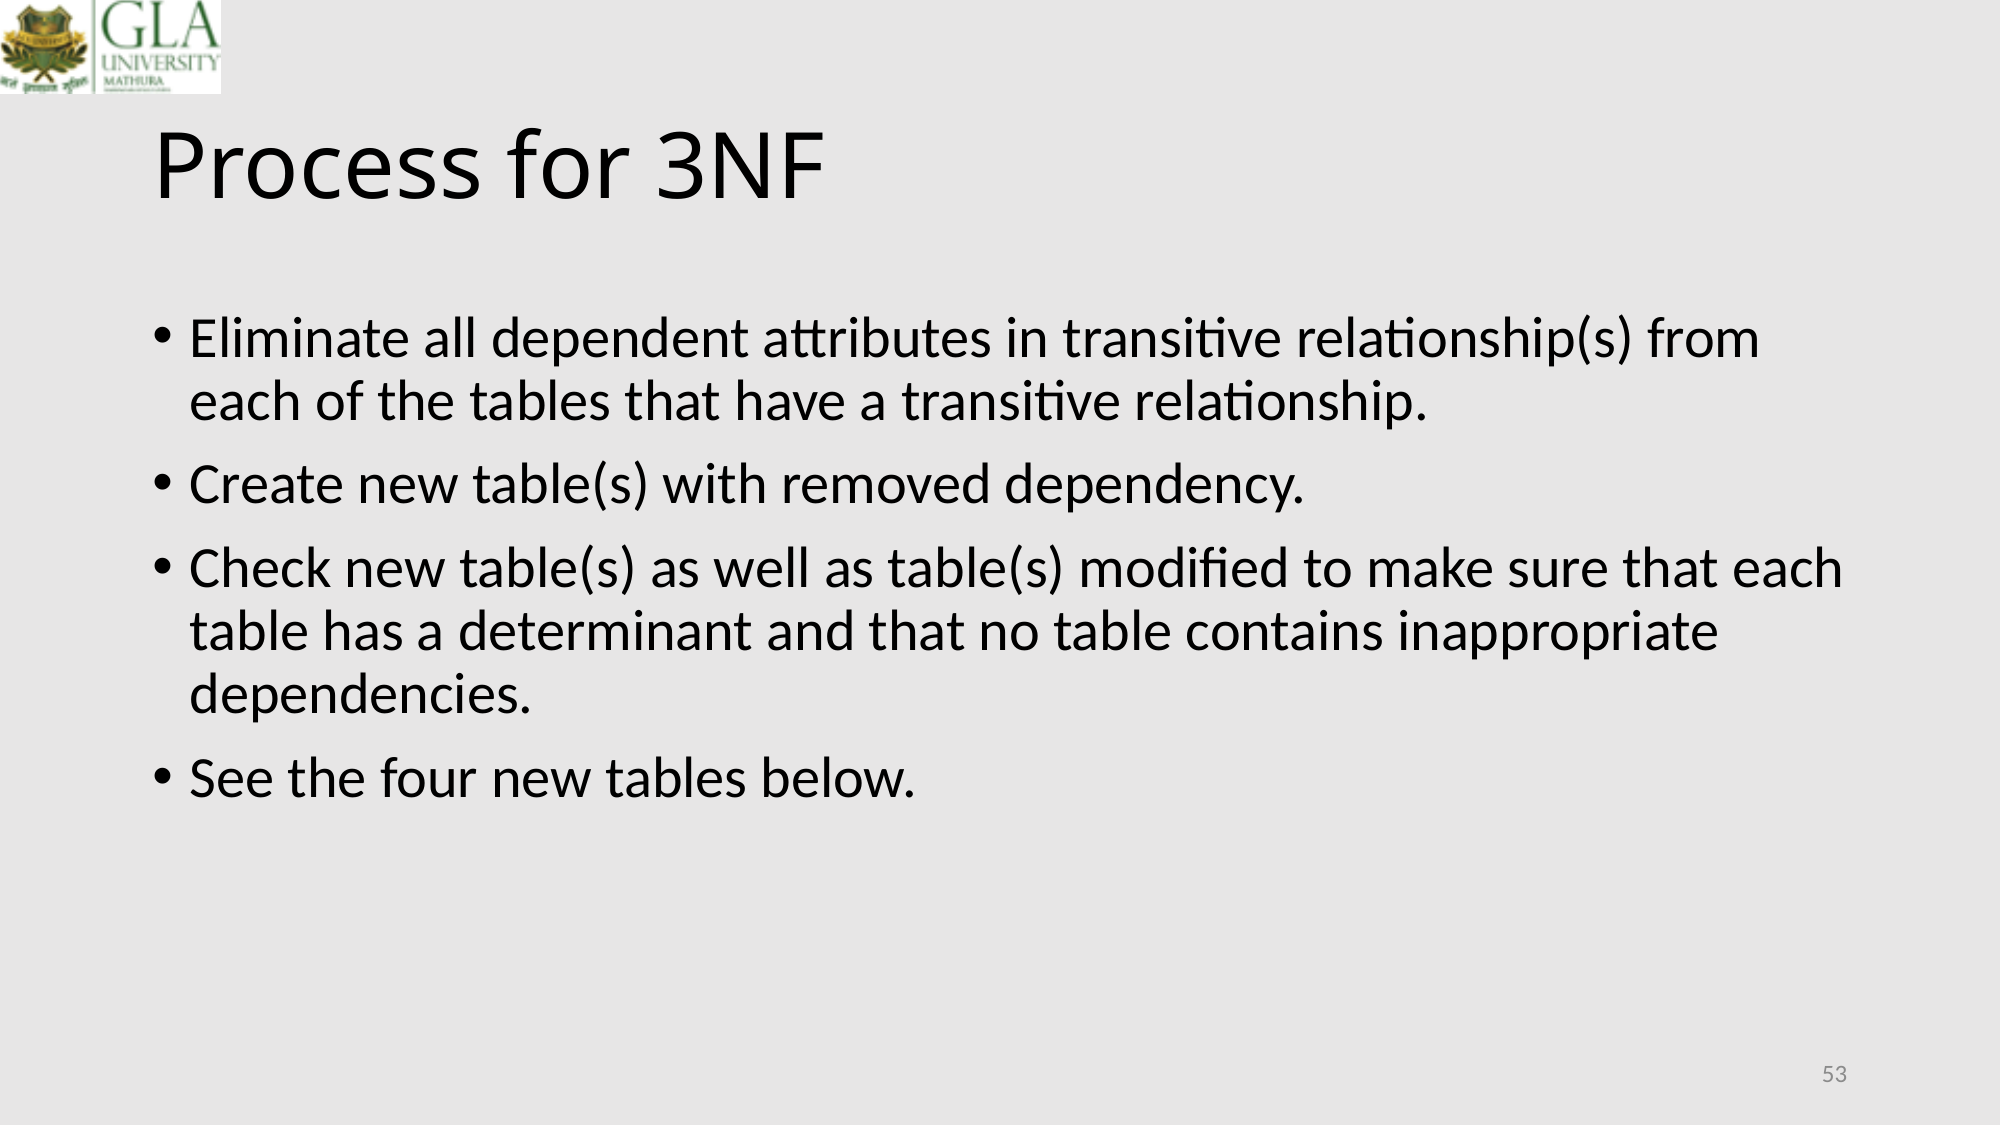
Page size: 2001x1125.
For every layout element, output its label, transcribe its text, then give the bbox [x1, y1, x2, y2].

title Process for 3NF [137, 59, 1863, 278]
list Eliminate all dependent attributes in transitive relationship(s) from each of the tables that have a transitive relationship. Create new table(s) with removed dependency. Check new table(s) as well as table(s) modified to make sure that each table has a determinant and that no table contains inappropriate dependencies. See the four new tables below. [137, 299, 1863, 1014]
slide_number 53 [1412, 1042, 1863, 1103]
picture [0, 0, 221, 94]
